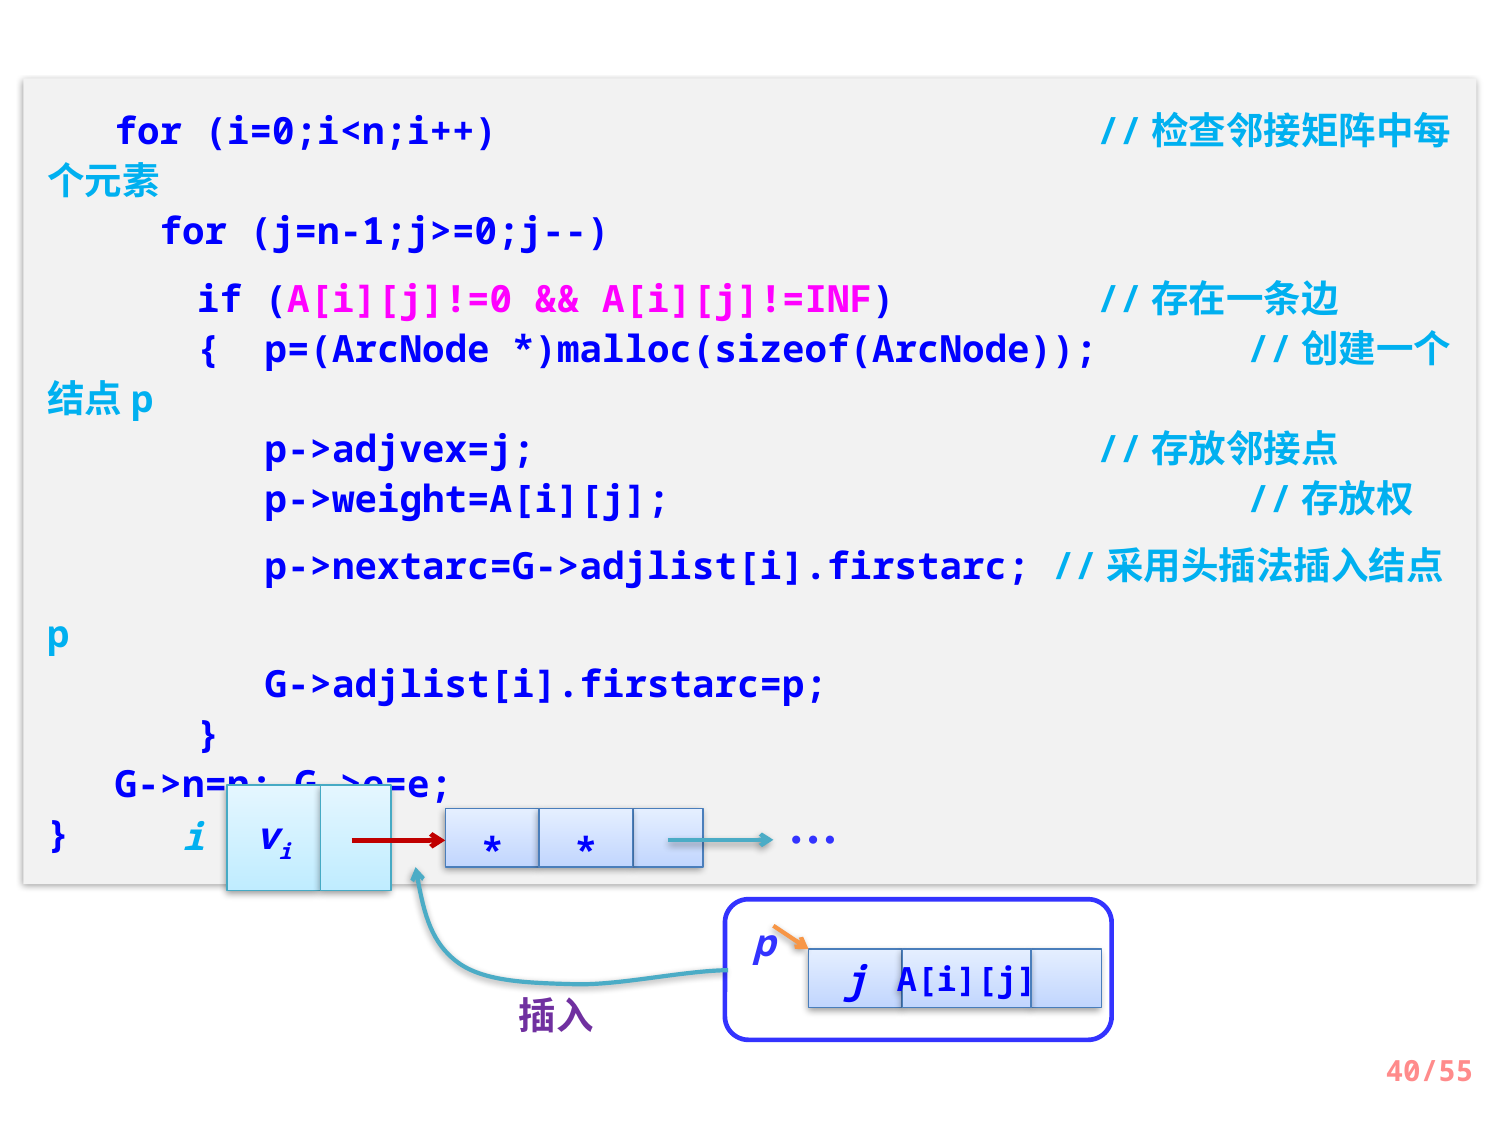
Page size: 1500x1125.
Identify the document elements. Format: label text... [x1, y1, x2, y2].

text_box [163, 784, 891, 891]
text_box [732, 898, 1112, 1041]
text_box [415, 866, 729, 1046]
slide_number 40/55 [1138, 1042, 1489, 1103]
text_box for (i=0;i<n;i++) //检查邻接矩阵中每个元素 for (j=n-1;j>=0;j--) if (A[i][j]!=0 && A[i][j]!=INF) //存在一条边 { p=(ArcNode *)malloc(sizeof(ArcNode)); //创建一个结点p p->adjvex=j; //存放邻接点 p->weight=A[i][j]; //存放权 p->nextarc=G->adjlist[i].firstarc; //采用头插法插入结点p G->adjlist[i].firstarc=p; } G->n=n; G->e=e; } [23, 78, 1477, 885]
